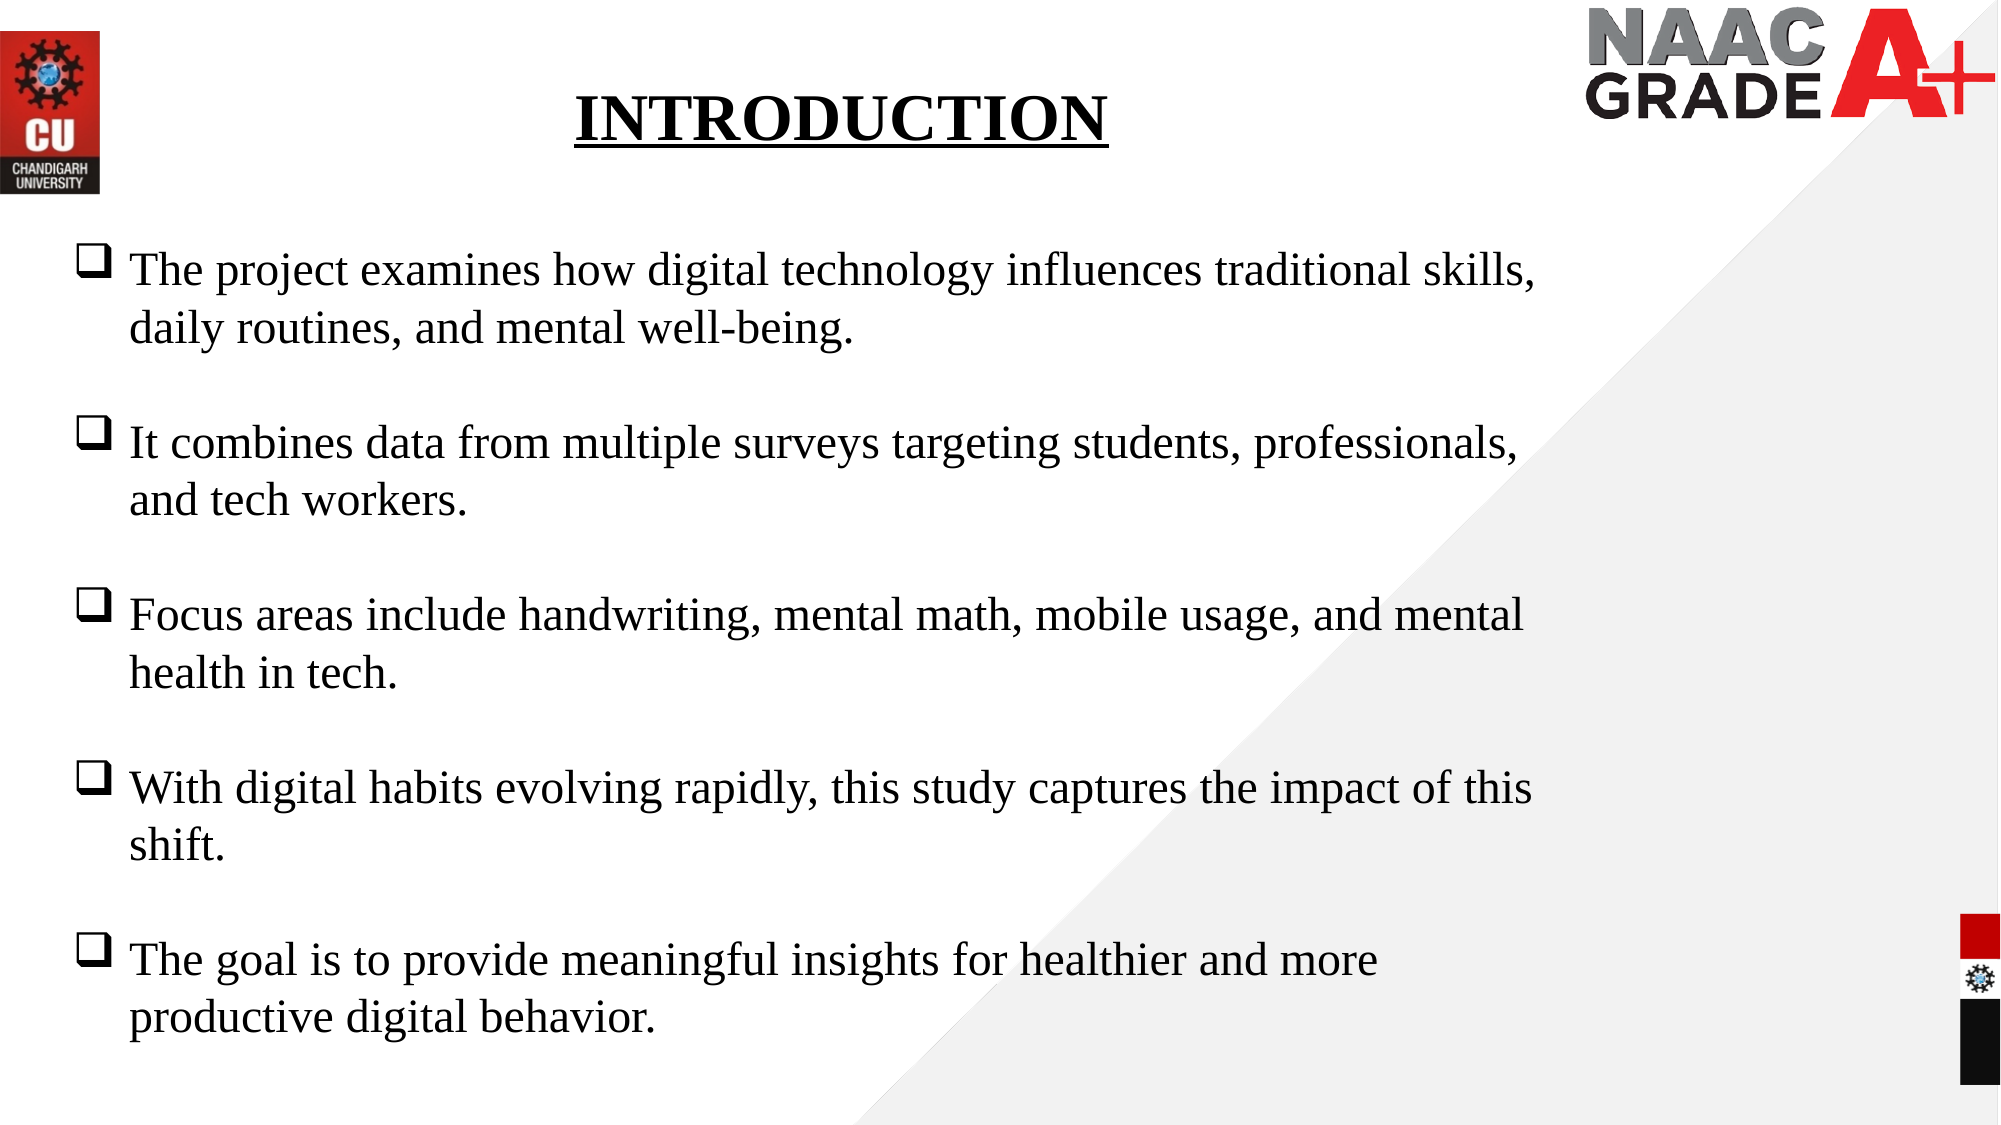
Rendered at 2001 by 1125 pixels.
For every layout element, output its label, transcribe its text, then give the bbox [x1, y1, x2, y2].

text_box The project examines how digital technology influences traditional skills, daily routines, and mental well-being. It combines data from multiple surveys targeting students, professionals, and tech workers. Focus areas include handwriting, mental math, mobile usage, and mental health in tech. With digital habits evolving rapidly, this study captures the impact of this shift. The goal is to provide meaningful insights for healthier and more productive digital behavior. [58, 230, 1607, 1050]
picture [0, 0, 2001, 1125]
text_box INTRODUCTION [559, 66, 1352, 161]
